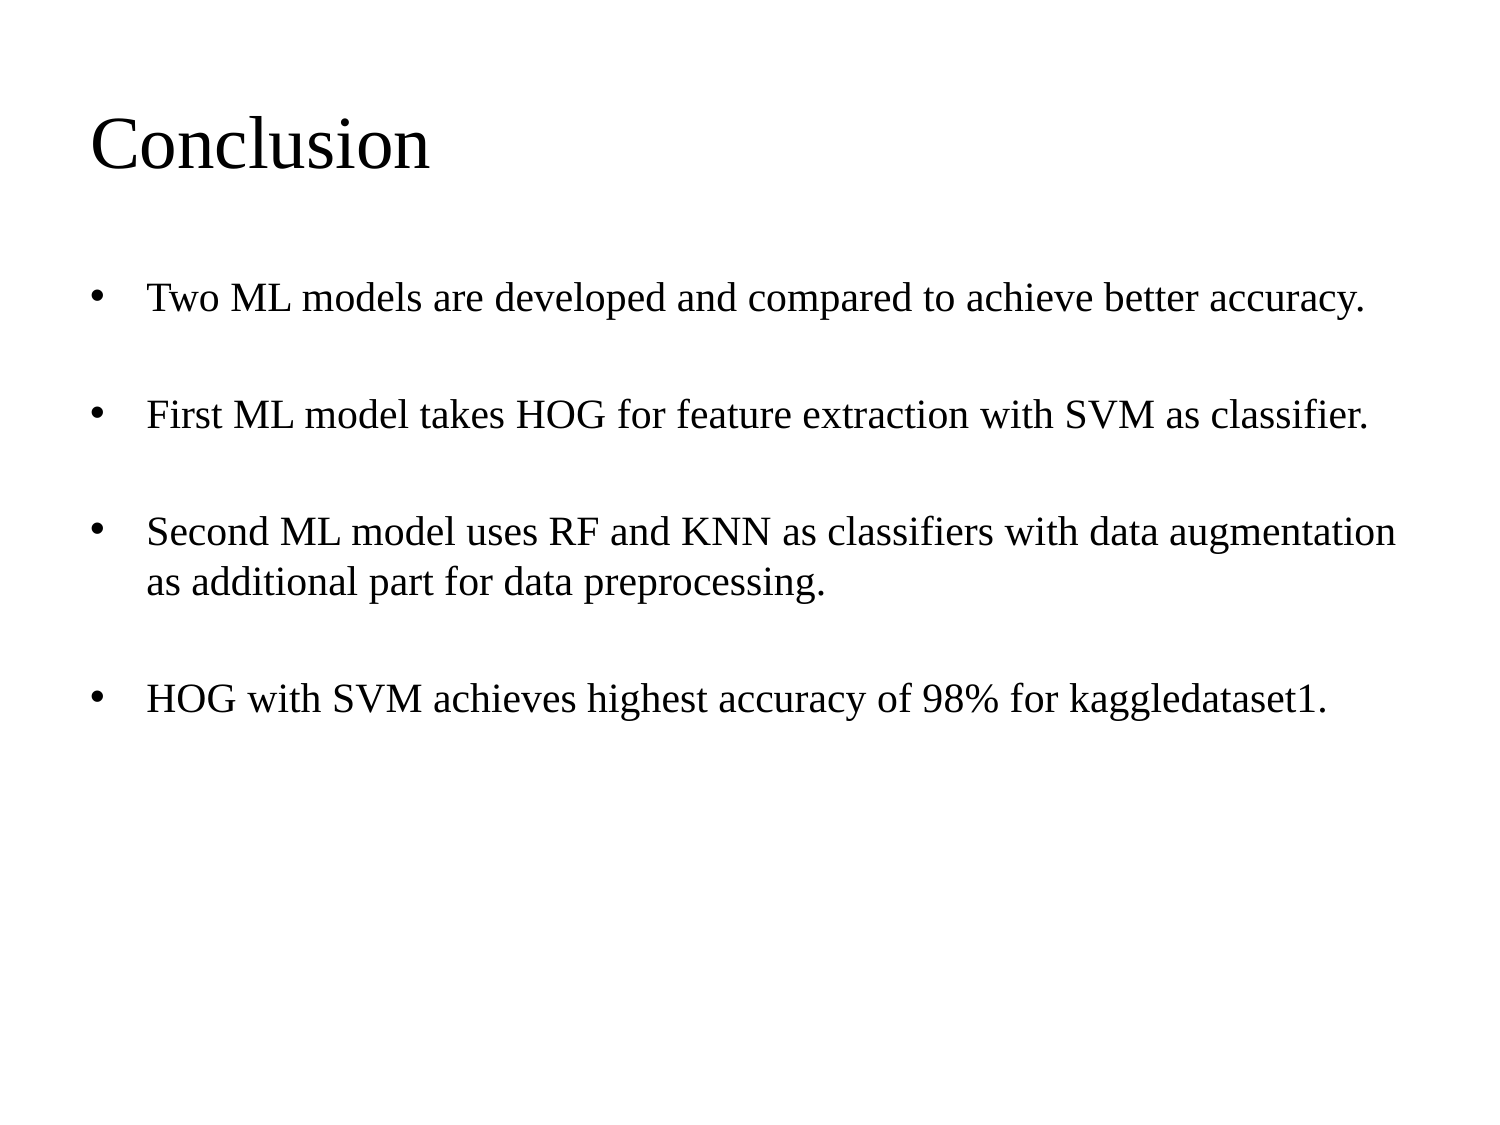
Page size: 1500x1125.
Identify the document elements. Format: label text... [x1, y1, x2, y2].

list Two ML models are developed and compared to achieve better accuracy. First ML model takes HOG for feature extraction with SVM as classifier. Second ML model uses RF and KNN as classifiers with data augmentation as additional part for data preprocessing. HOG with SVM achieves highest accuracy of 98% for kaggledataset1. [75, 262, 1425, 1005]
title Conclusion [75, 45, 1425, 233]
